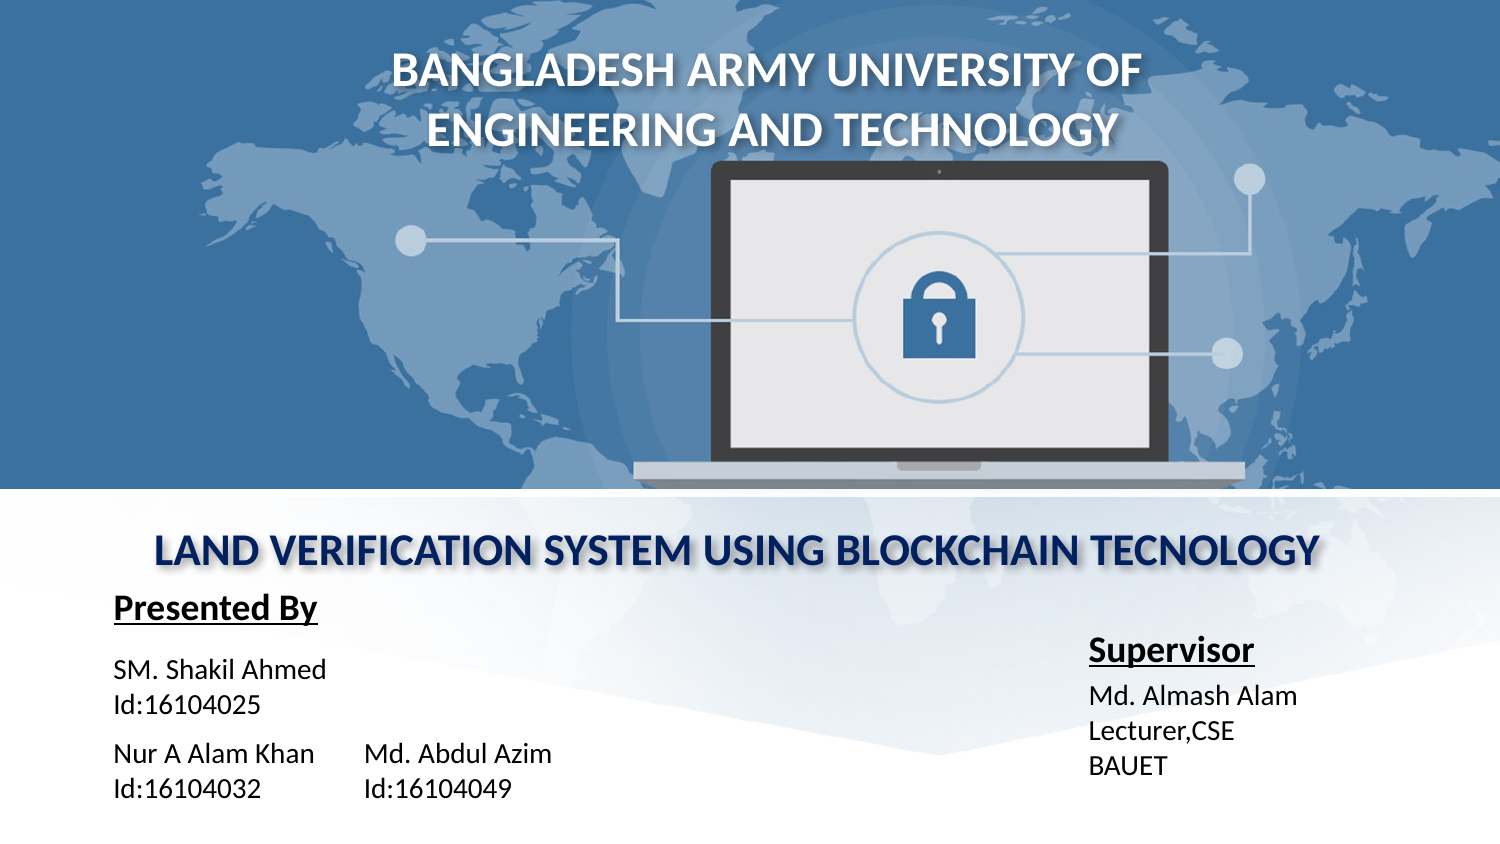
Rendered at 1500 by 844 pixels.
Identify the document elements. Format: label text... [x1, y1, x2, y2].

picture [0, 0, 1500, 844]
text_box Presented By [98, 575, 525, 636]
title LAND VERIFICATION SYSTEM USING BLOCKCHAIN TECNOLOGY [98, 497, 1377, 598]
text_box Supervisor [1073, 617, 1500, 678]
text_box SM. Shakil Ahmed Id:16104025 [98, 642, 425, 726]
text_box BANGLADESH ARMY UNIVERSITY OF ENGINEERING AND TECHNOLOGY [133, 46, 1412, 147]
text_box Md. Abdul Azim Id:16104049 [349, 726, 675, 812]
text_box Nur A Alam Khan Id:16104032 [98, 726, 349, 812]
text_box Md. Almash Alam Lecturer,CSE BAUET [1073, 669, 1400, 789]
